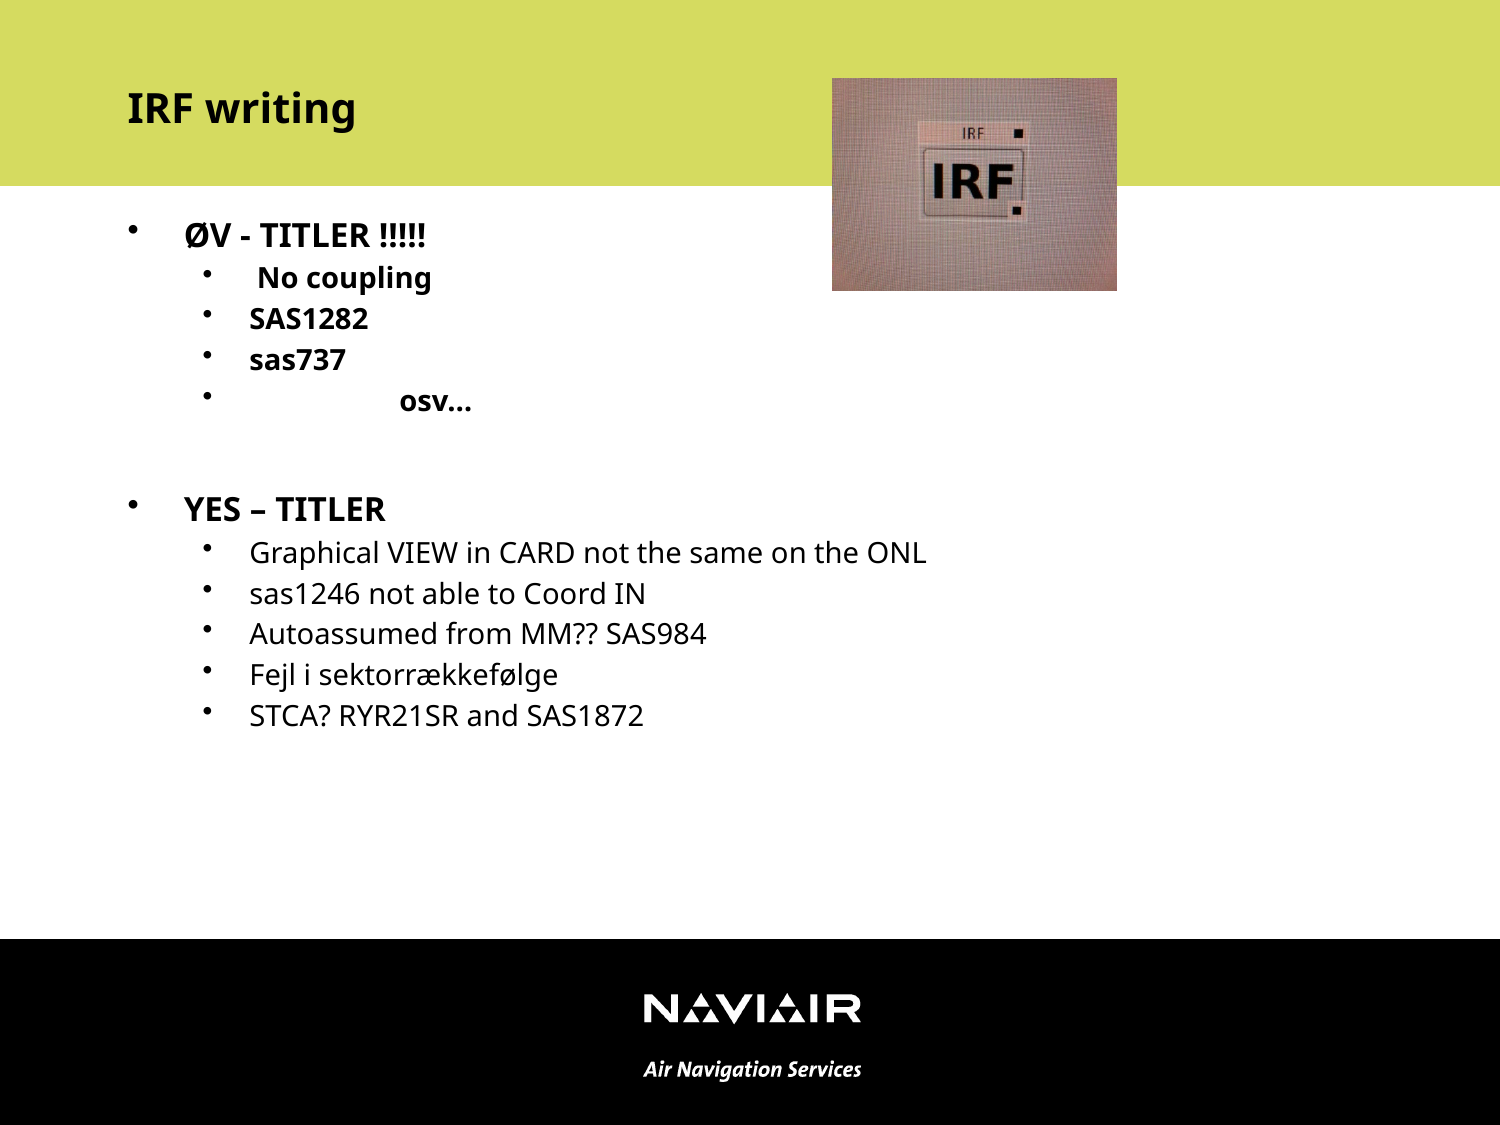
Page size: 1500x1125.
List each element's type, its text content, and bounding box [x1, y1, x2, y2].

picture [832, 77, 1117, 291]
title IRF writing [112, 52, 1388, 161]
list ØV - TITLER !!!!! No coupling SAS1282 sas737 osv… YES – TITLER Graphical VIEW in CARD not the same on the ONL sas1246 not able to Coord IN Autoassumed from MM?? SAS984 Fejl i sektorrækkefølge STCA? RYR21SR and SAS1872 [112, 206, 1388, 882]
picture [643, 993, 861, 1082]
